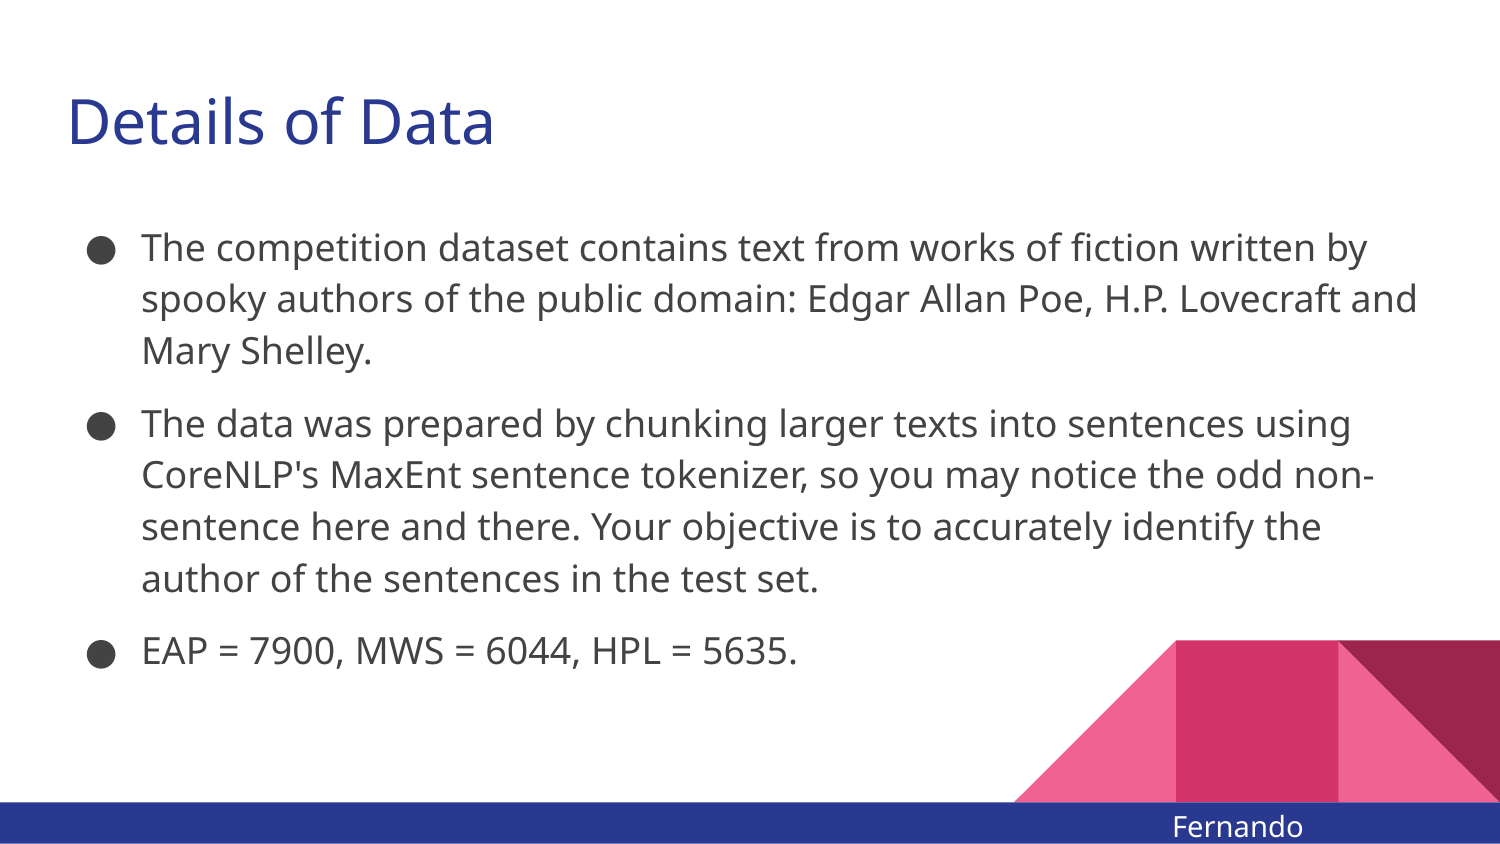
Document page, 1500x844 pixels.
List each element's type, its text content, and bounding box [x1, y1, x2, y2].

list The competition dataset contains text from works of fiction written by spooky authors of the public domain: Edgar Allan Poe, H.P. Lovecraft and Mary Shelley. The data was prepared by chunking larger texts into sentences using CoreNLP's MaxEnt sentence tokenizer, so you may notice the odd non-sentence here and there. Your objective is to accurately identify the author of the sentences in the test set. EAP = 7900, MWS = 6044, HPL = 5635. [51, 201, 1449, 750]
text_box Fernando [1157, 793, 1431, 844]
title Details of Data [51, 67, 1449, 167]
